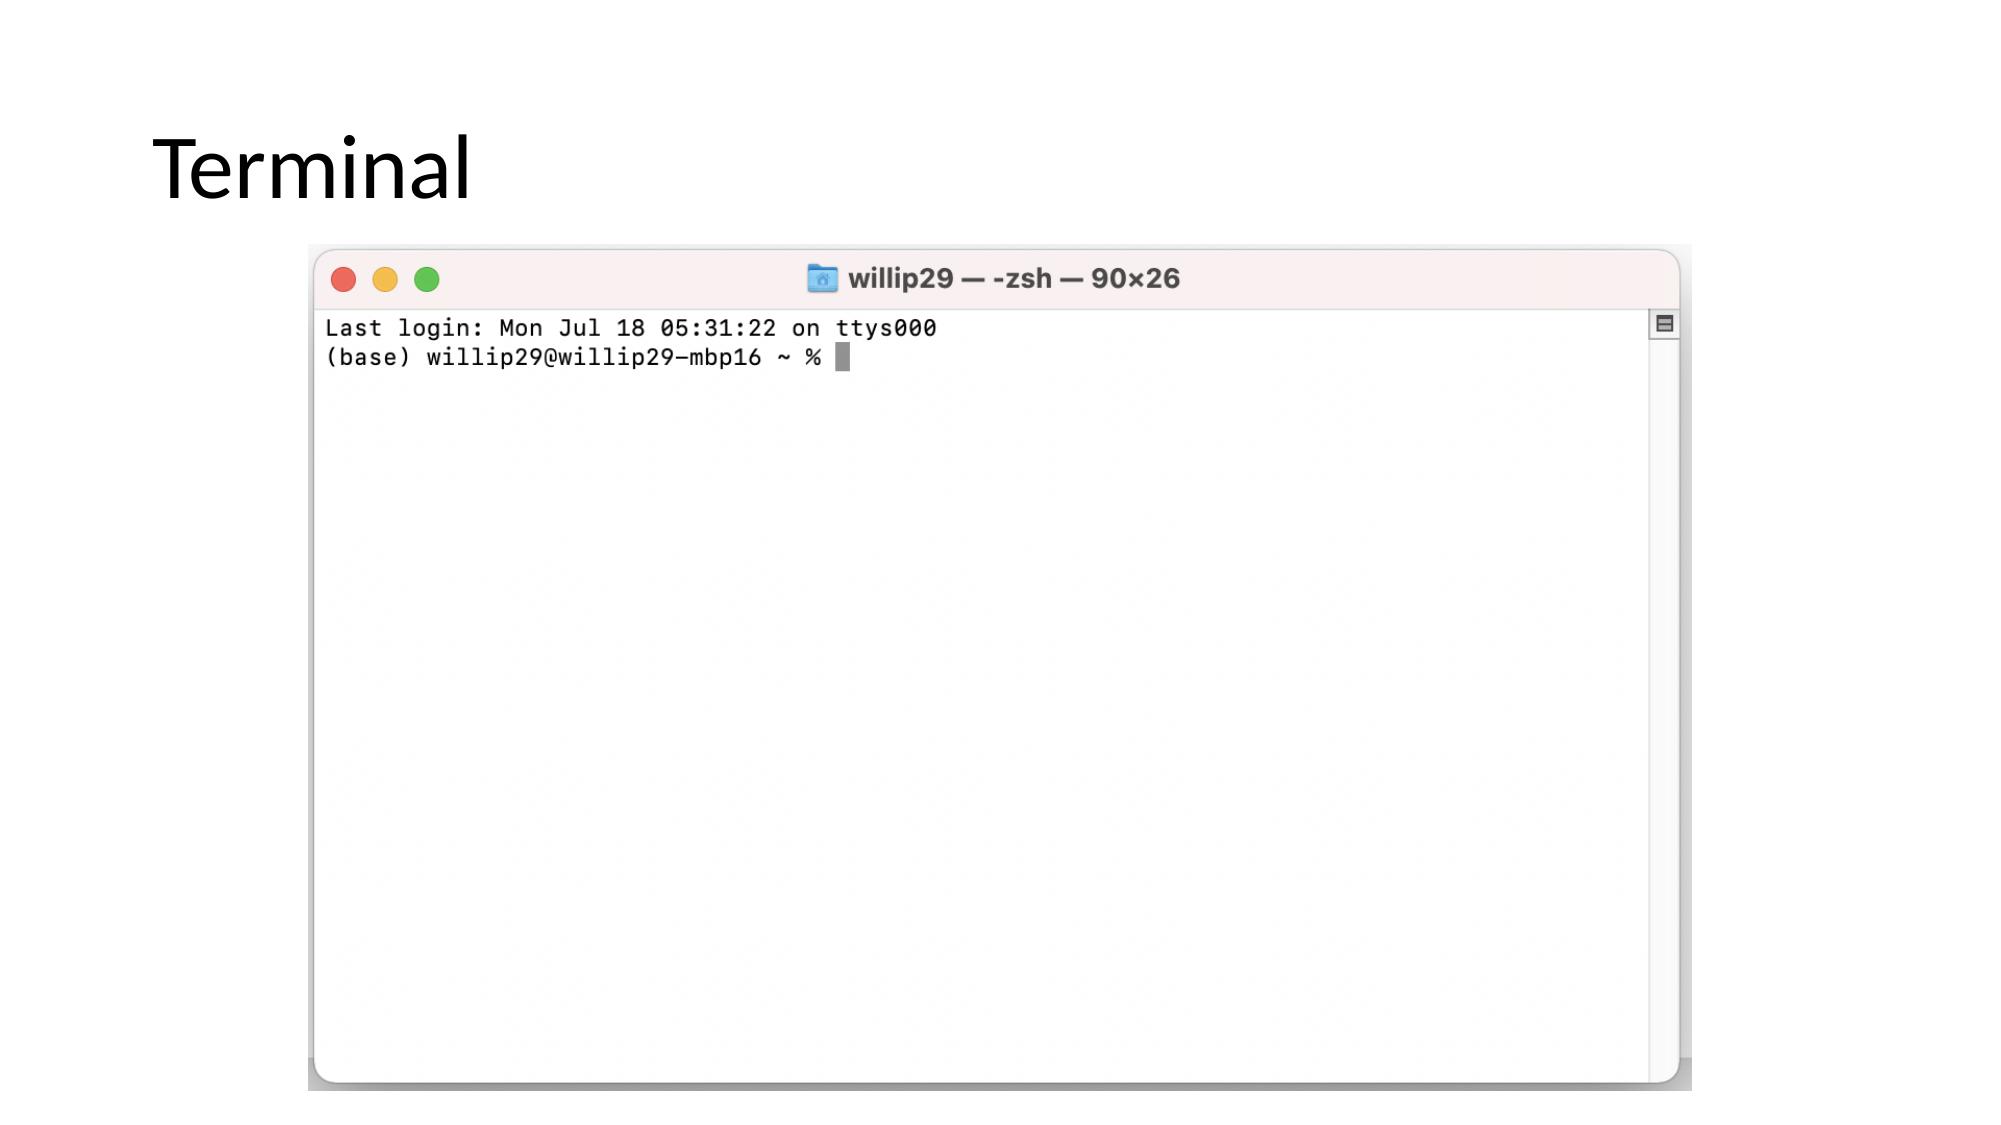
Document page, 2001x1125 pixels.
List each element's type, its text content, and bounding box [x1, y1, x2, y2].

picture [308, 244, 1692, 1091]
title Terminal [137, 59, 1863, 278]
